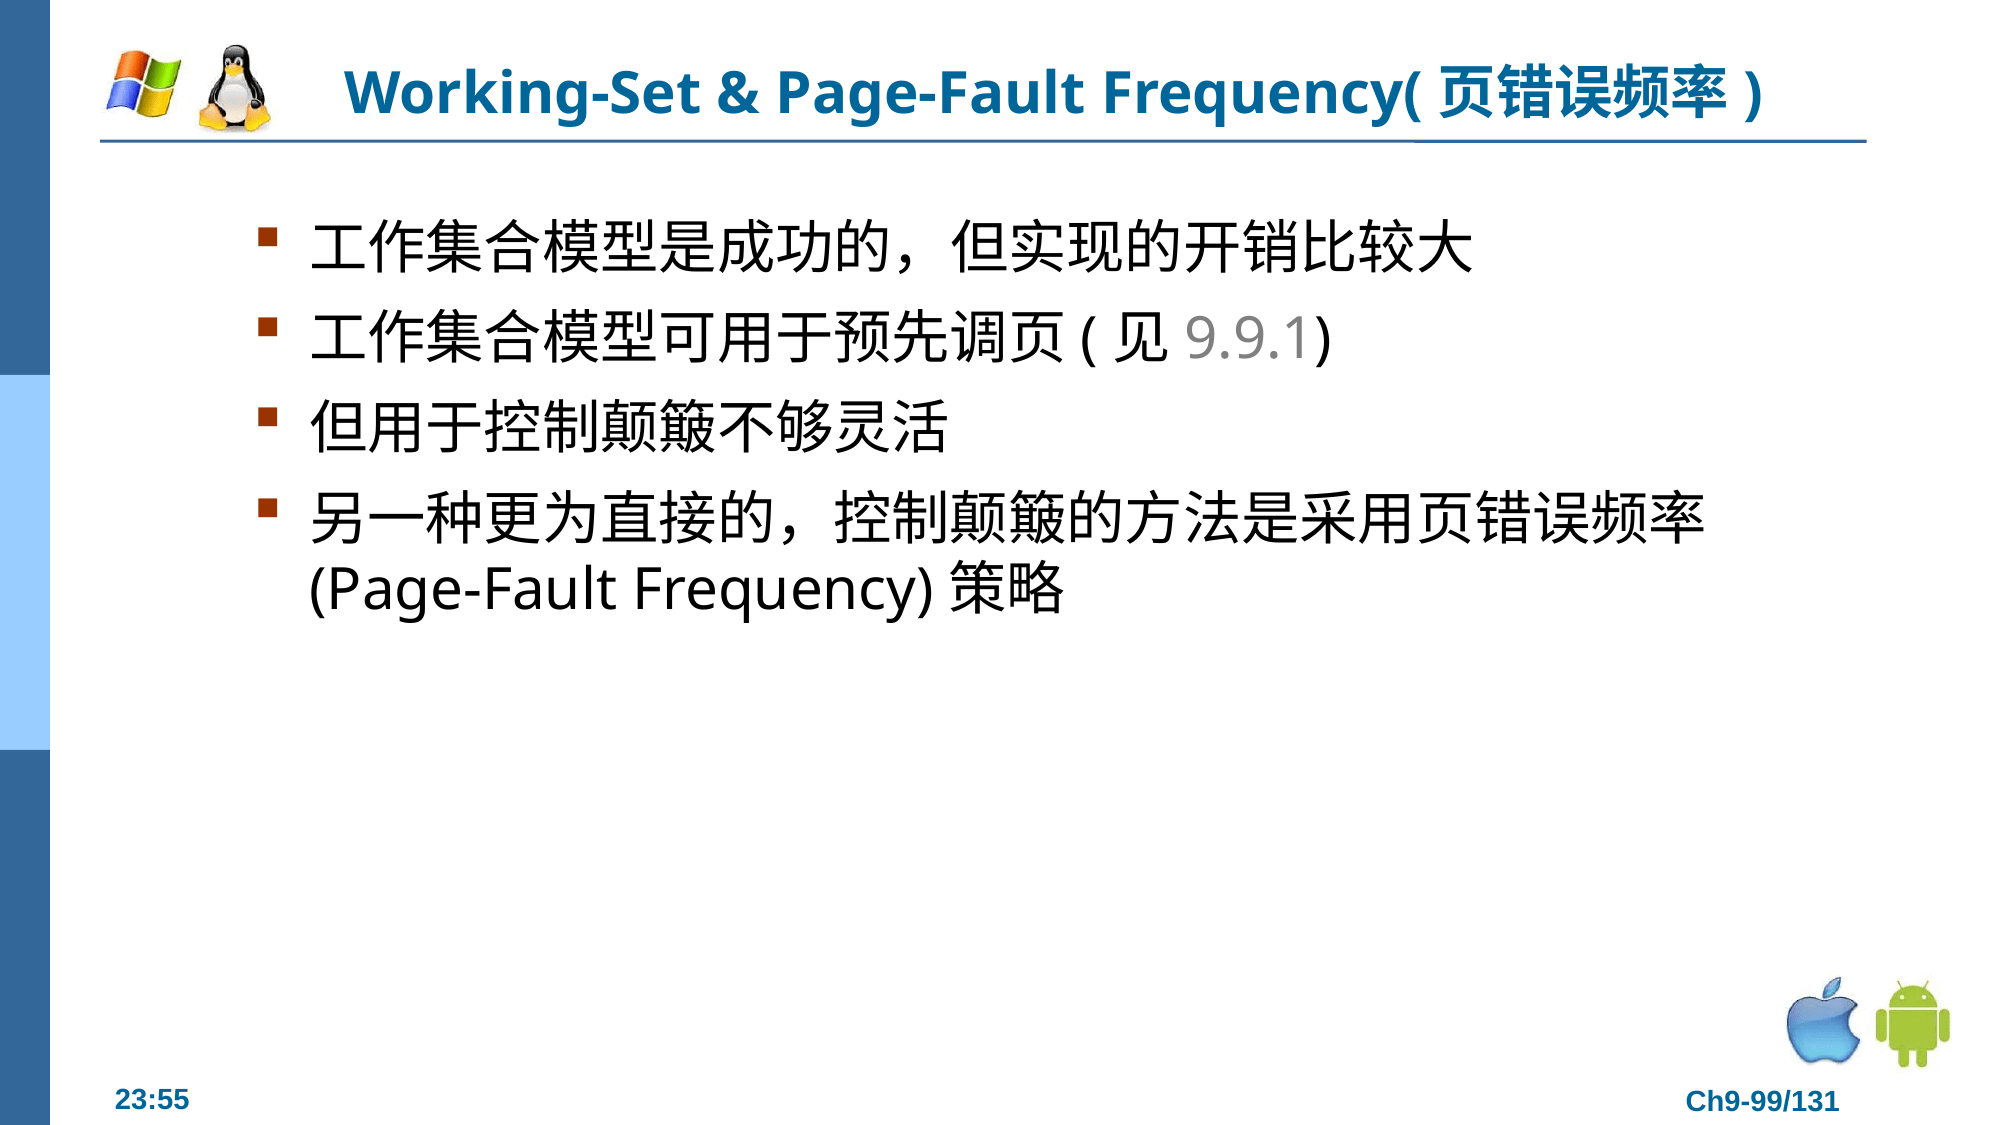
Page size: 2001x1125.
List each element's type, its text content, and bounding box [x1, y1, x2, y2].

picture [1774, 973, 1959, 1074]
picture [99, 36, 285, 137]
title Working-Set & Page-Fault Frequency(页错误频率) [207, 38, 1900, 133]
list 工作集合模型是成功的，但实现的开销比较大 工作集合模型可用于预先调页(见9.9.1) 但用于控制颠簸不够灵活 另一种更为直接的，控制颠簸的方法是采用页错误频率(Page-Fault Frequency)策略 [238, 202, 1900, 962]
